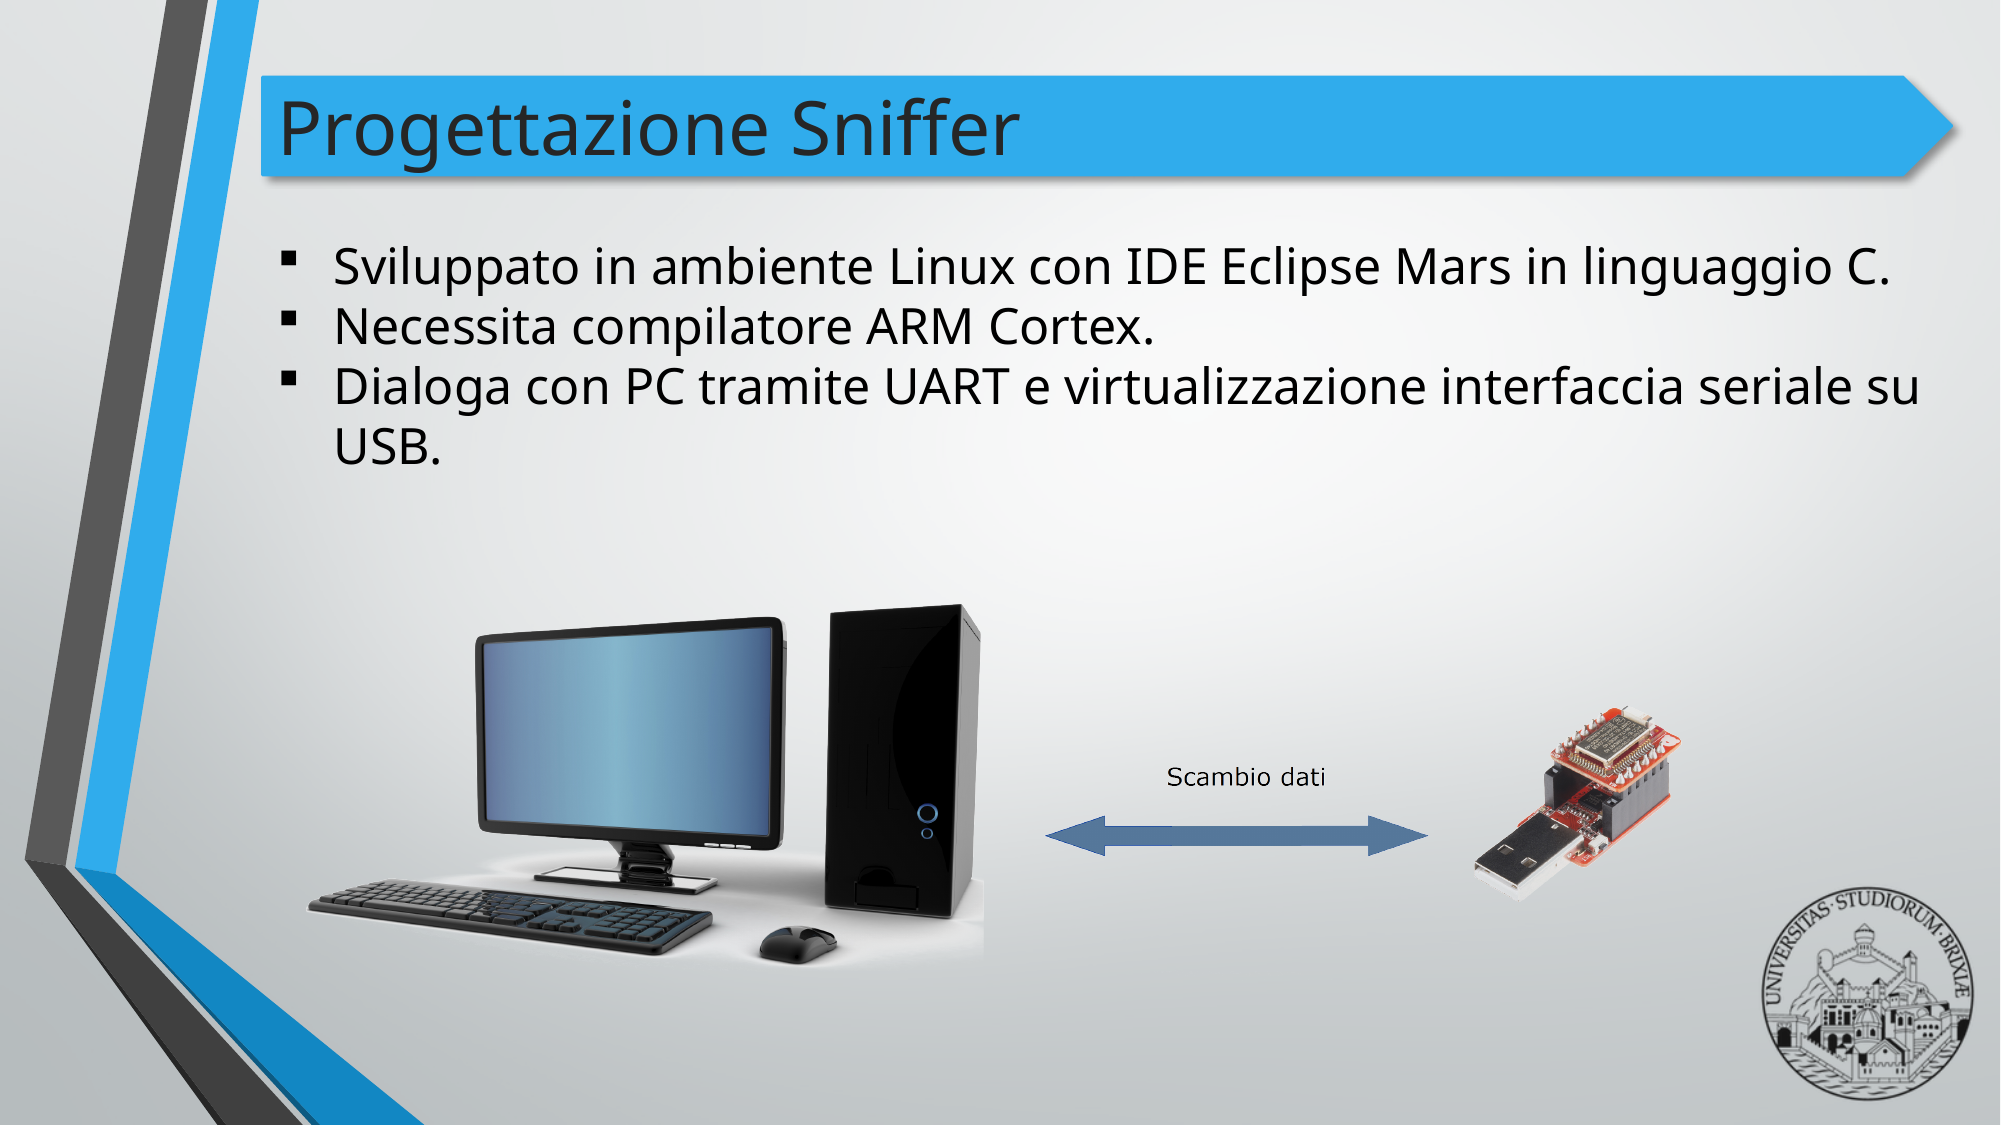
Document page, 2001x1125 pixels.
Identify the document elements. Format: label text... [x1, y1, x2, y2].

title Progettazione Sniffer [262, 62, 1686, 190]
text_box Sviluppato in ambiente Linux con IDE Eclipse Mars in linguaggio C. Necessita compilatore ARM Cortex. Dialoga con PC tramite UART e virtualizzazione interfaccia seriale su USB. [262, 226, 1952, 782]
picture [262, 579, 2000, 1125]
text_box [1686, 75, 1953, 177]
